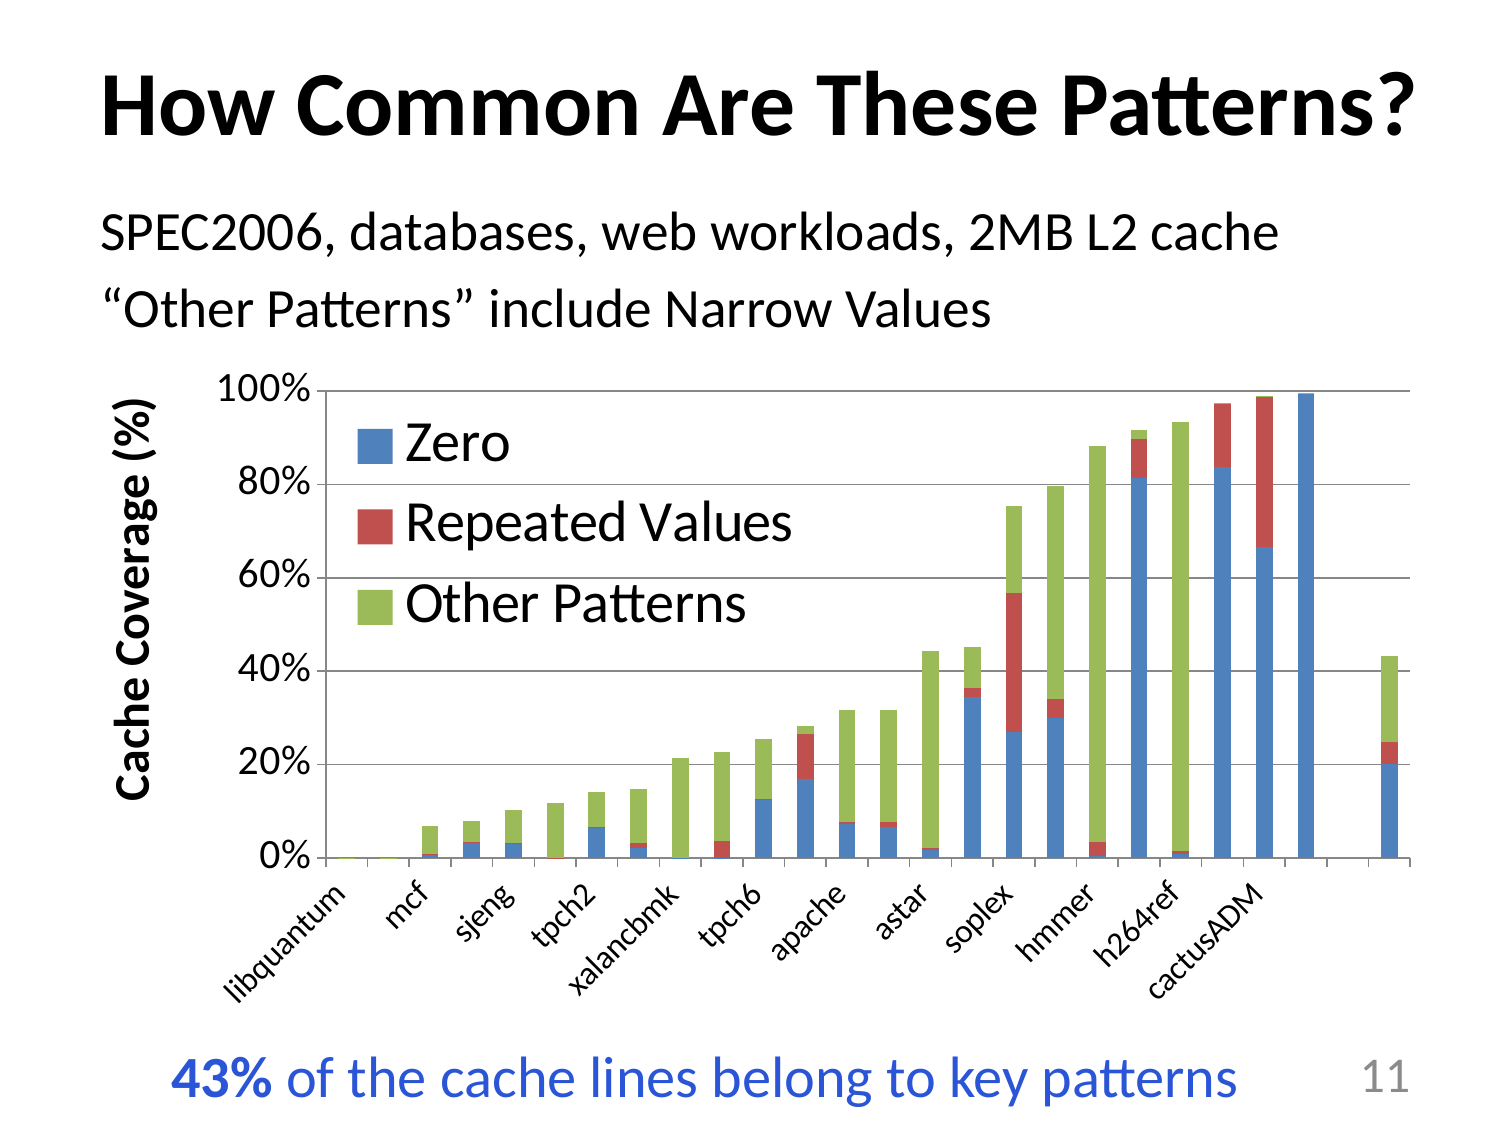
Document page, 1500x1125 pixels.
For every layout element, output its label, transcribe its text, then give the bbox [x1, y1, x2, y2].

chart [74, 262, 1438, 1038]
text_box 43% of the cache lines belong to key patterns [99, 1046, 1336, 1107]
text_box SPEC2006, databases, web workloads, 2MB L2 cache “Other Patterns” include Narrow Values [85, 187, 1448, 350]
title How Common Are These Patterns? [85, 5, 1436, 187]
slide_number 11 [1336, 1046, 1425, 1103]
